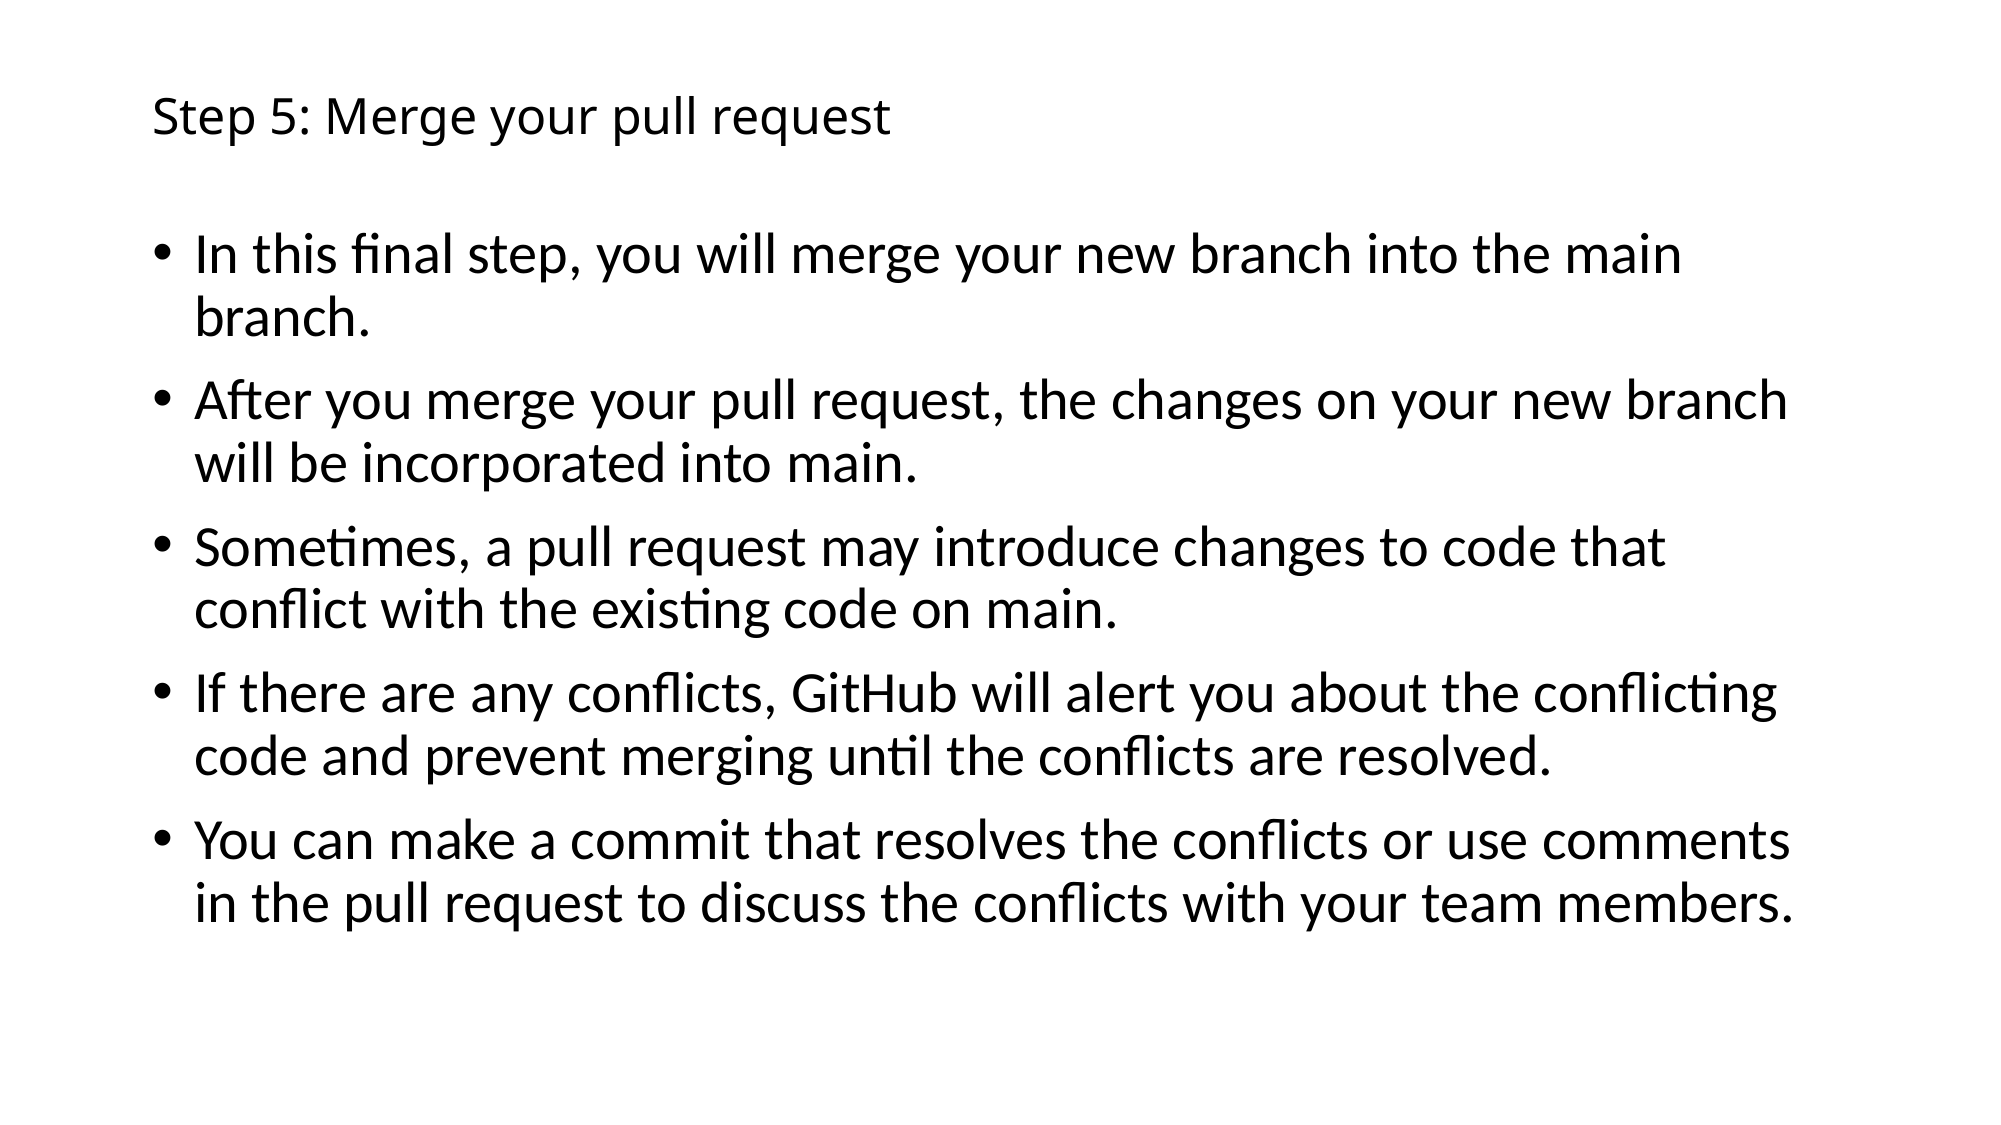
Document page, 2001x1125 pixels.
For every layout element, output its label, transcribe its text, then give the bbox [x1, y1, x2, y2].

title Step 5: Merge your pull request [137, 59, 1863, 177]
list In this final step, you will merge your new branch into the main branch. After you merge your pull request, the changes on your new branch will be incorporated into main. Sometimes, a pull request may introduce changes to code that conflict with the existing code on main. If there are any conflicts, GitHub will alert you about the conflicting code and prevent merging until the conflicts are resolved. You can make a commit that resolves the conflicts or use comments in the pull request to discuss the conflicts with your team members. [137, 215, 1863, 1014]
